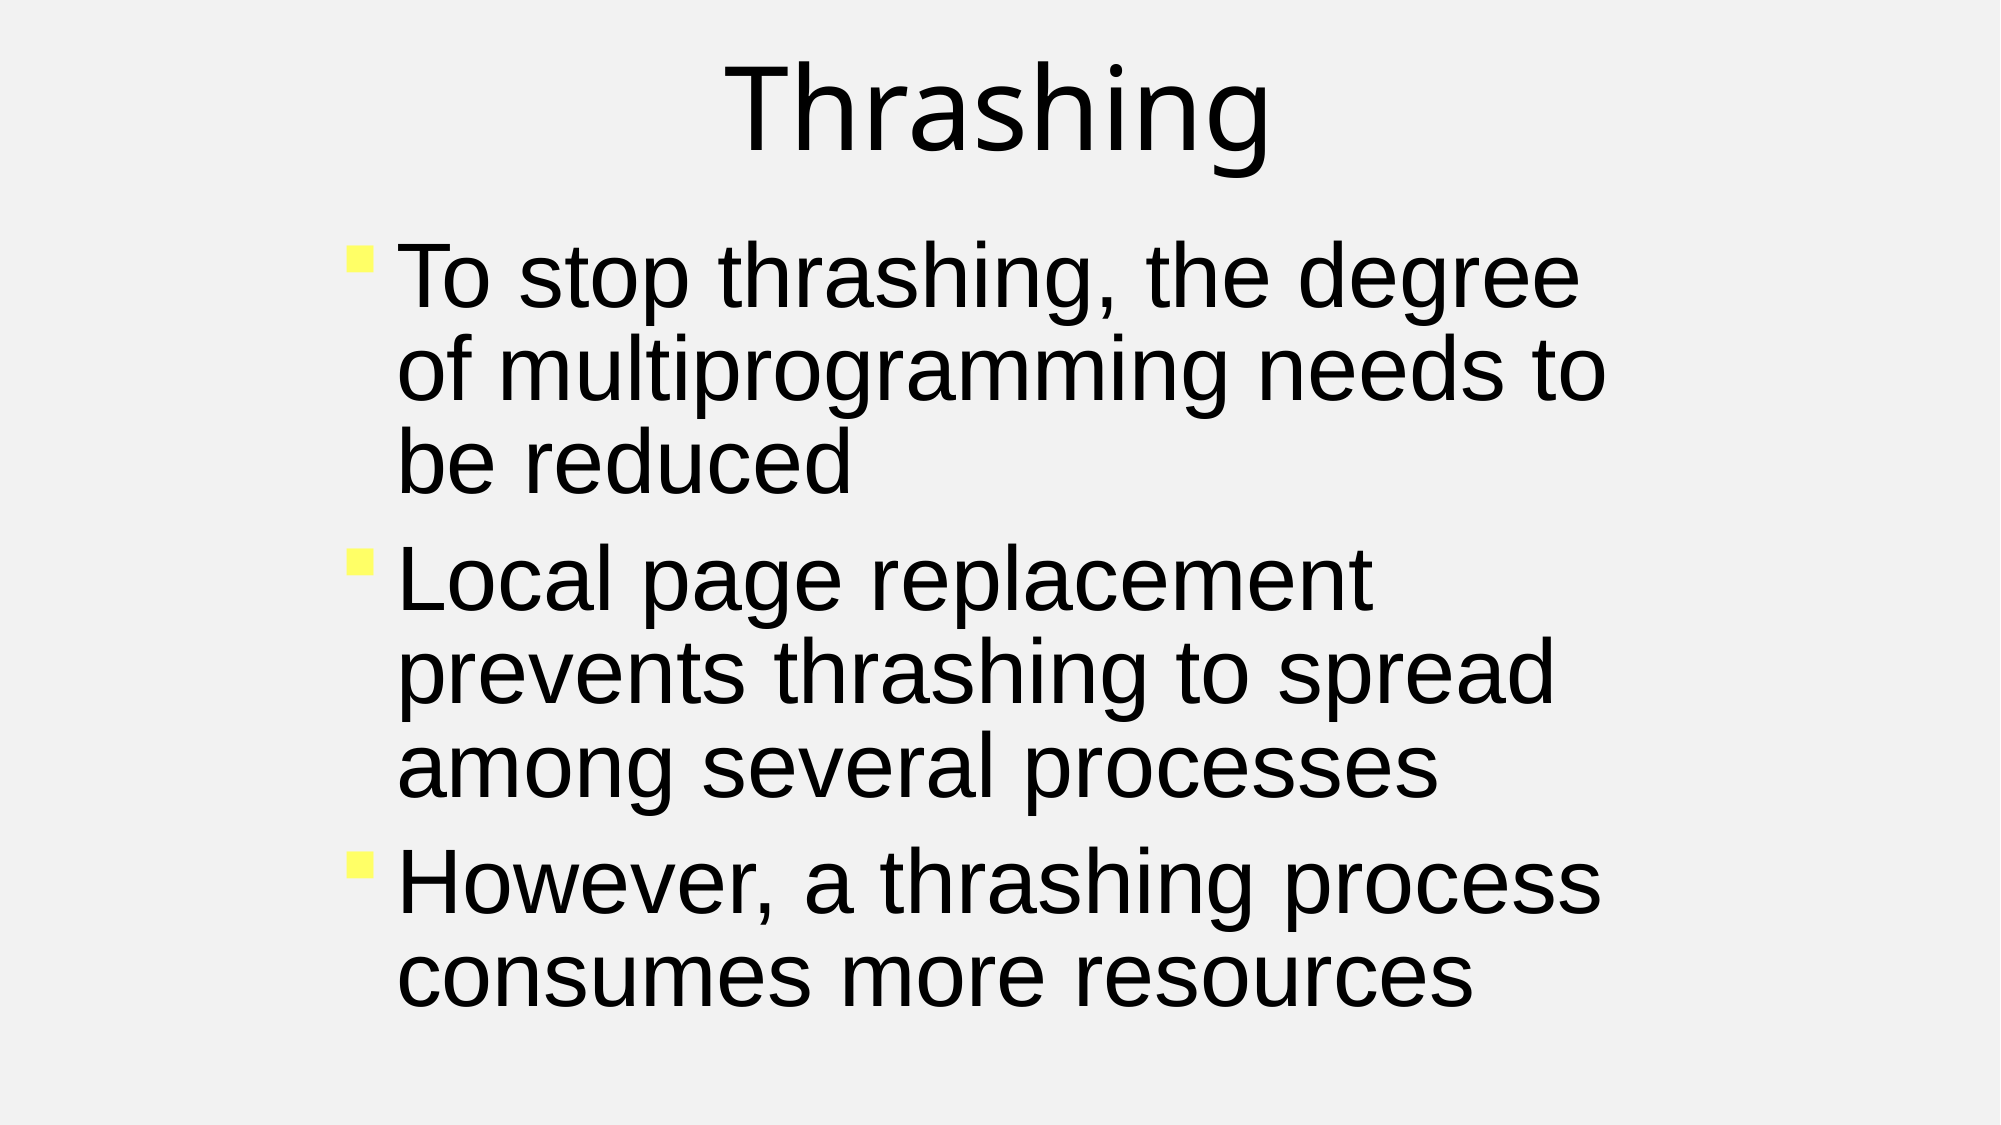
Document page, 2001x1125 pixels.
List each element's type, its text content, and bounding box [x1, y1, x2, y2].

text_box To stop thrashing, the degree of multiprogramming needs to be reduced Local page replacement prevents thrashing to spread among several processes However, a thrashing process consumes more resources [324, 224, 1700, 1100]
text_box Thrashing [324, 45, 1675, 163]
